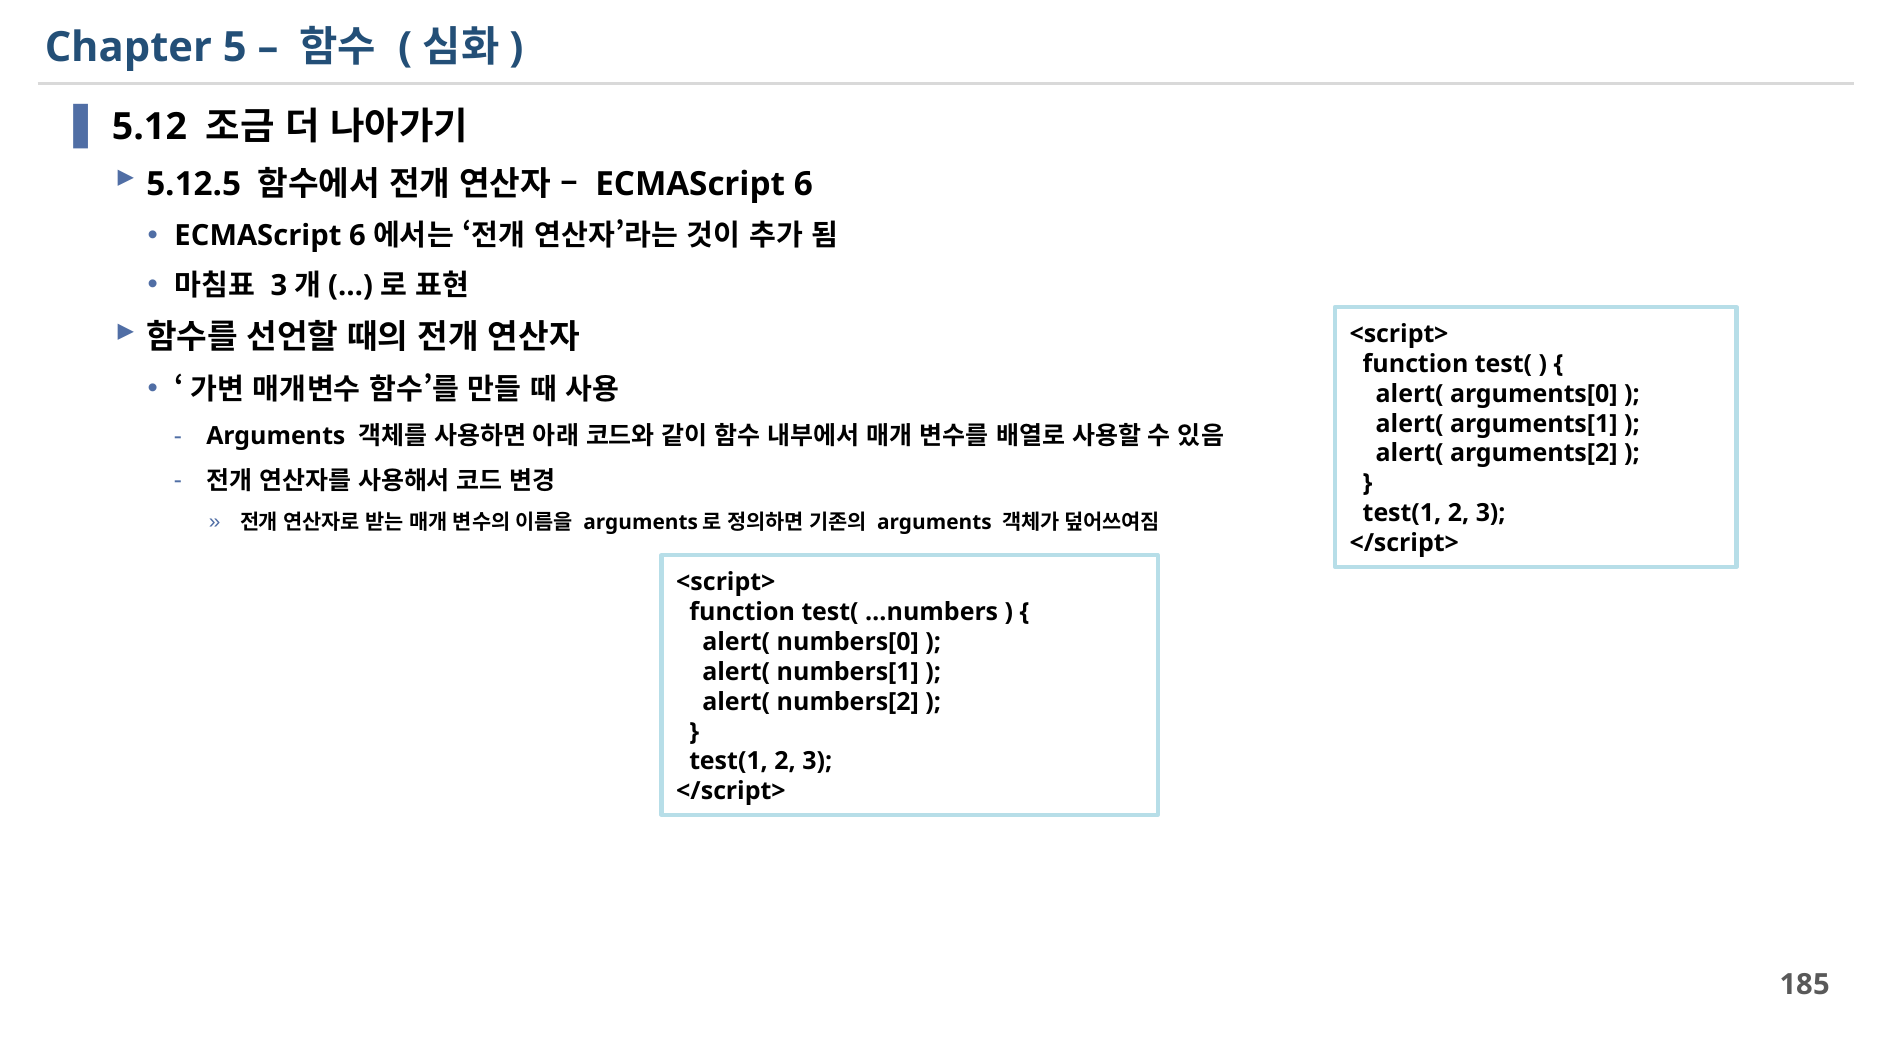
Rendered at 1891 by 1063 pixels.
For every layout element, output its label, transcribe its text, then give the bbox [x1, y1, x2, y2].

text_box <script> function test( …numbers ) { alert( numbers[0] ); alert( numbers[1] ); alert( numbers[2] ); } test(1, 2, 3); </script> [659, 553, 1160, 817]
title Chapter 5 – 함수 (심화) [29, 11, 1809, 78]
text_box <script> function test( ) { alert( arguments[0] ); alert( arguments[1] ); alert( arguments[2] ); } test(1, 2, 3); </script> [1333, 305, 1739, 569]
list 5.12 조금 더 나아가기 5.12.5 함수에서 전개 연산자 – ECMAScript 6 ECMAScript 6에서는 ‘전개 연산자’라는 것이 추가 됨 마침표 3개(…)로 표현 함수를 선언할 때의 전개 연산자 ‘가변 매개변수 함수’를 만들 때 사용 Arguments 객체를 사용하면 아래 코드와 같이 함수 내부에서 매개 변수를 배열로 사용할 수 있음 전개 연산자를 사용해서 코드 변경 전개 연산자로 받는 매개 변수의 이름을 arguments로 정의하면 기존의 arguments 객체가 덮어쓰여짐 [43, 94, 1845, 382]
slide_number 185 [1703, 956, 1845, 1014]
